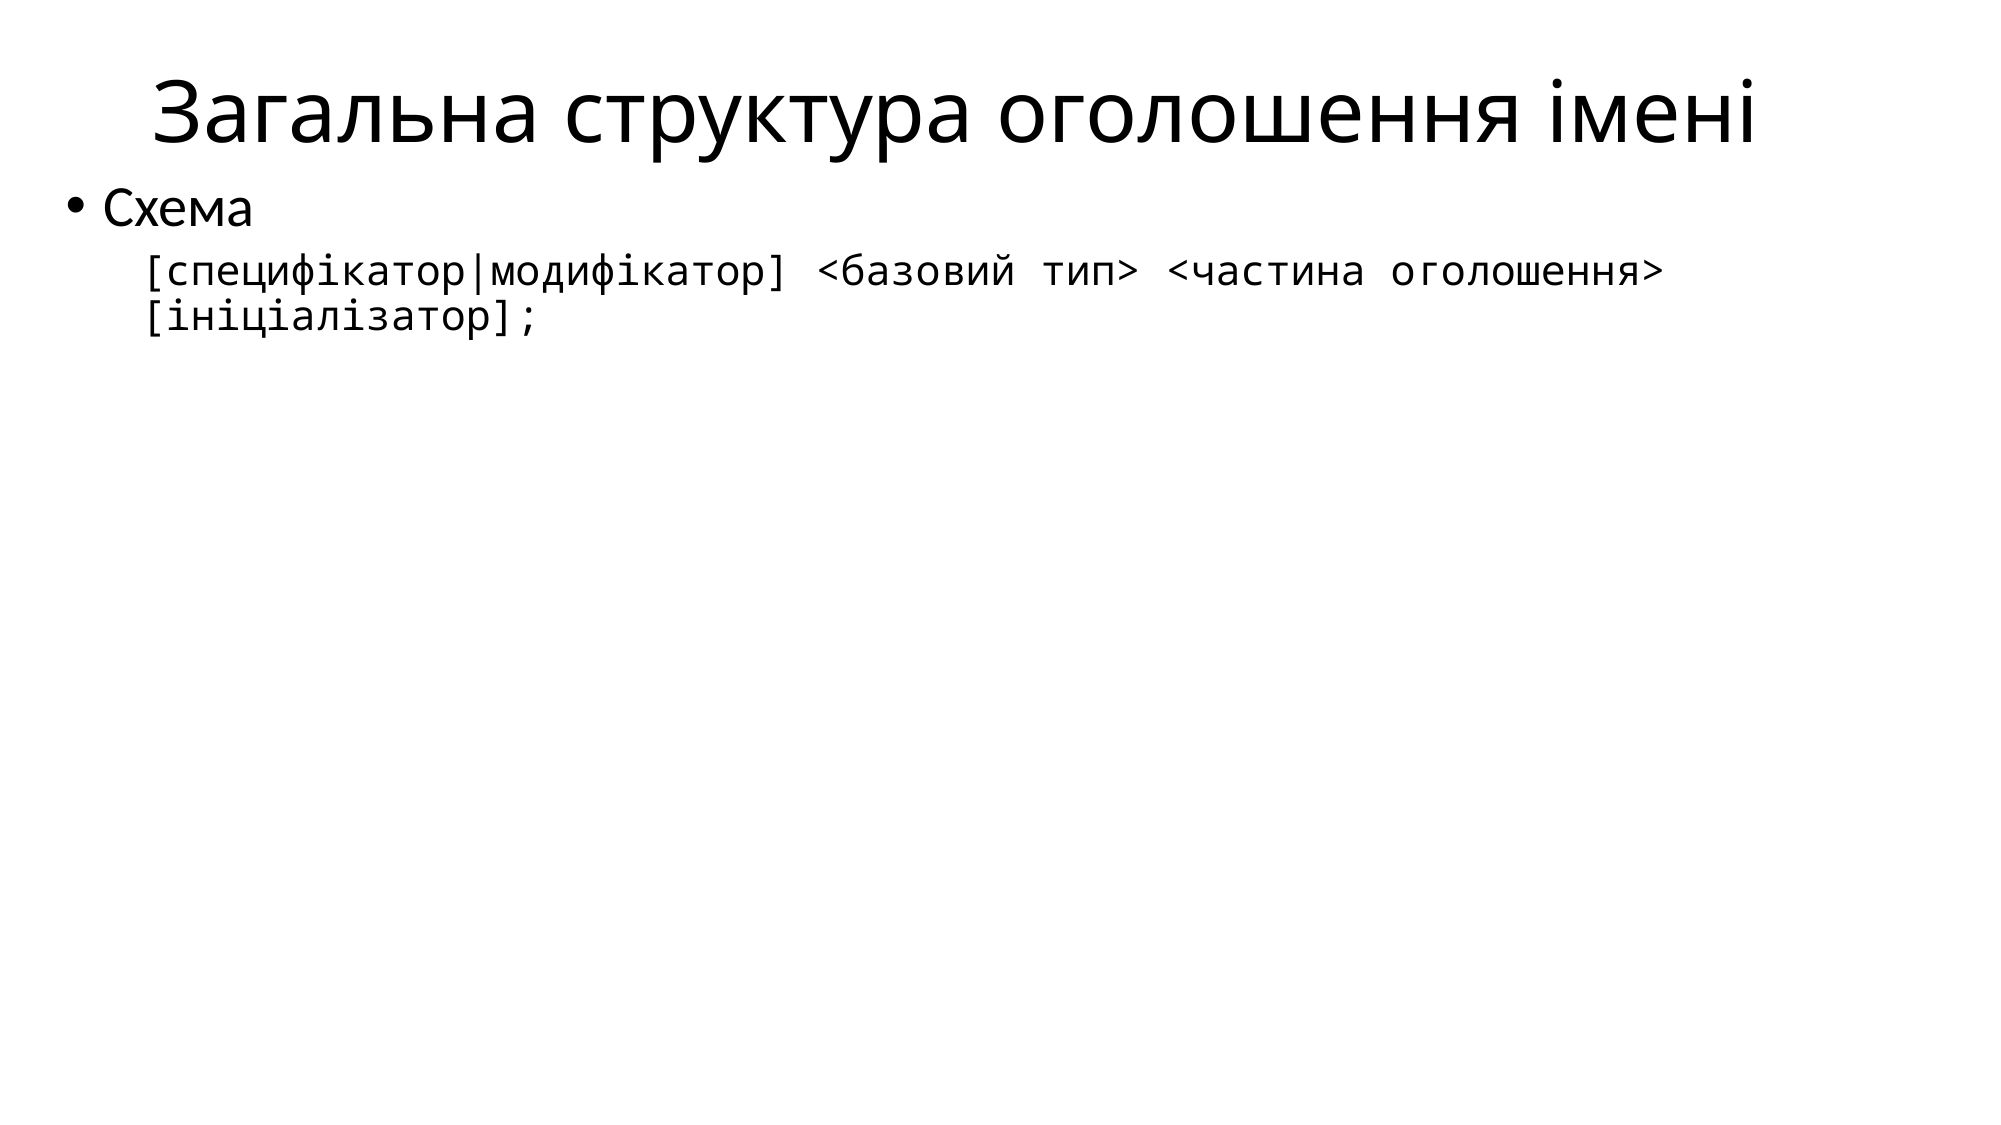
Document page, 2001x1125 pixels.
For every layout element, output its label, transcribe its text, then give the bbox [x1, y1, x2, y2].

list Схема [специфікатор|модифікатор] <базовий тип> <частина оголошення> [ініціалізатор]; [50, 169, 1965, 1014]
title Загальна структура оголошення імені [137, 59, 1863, 169]
